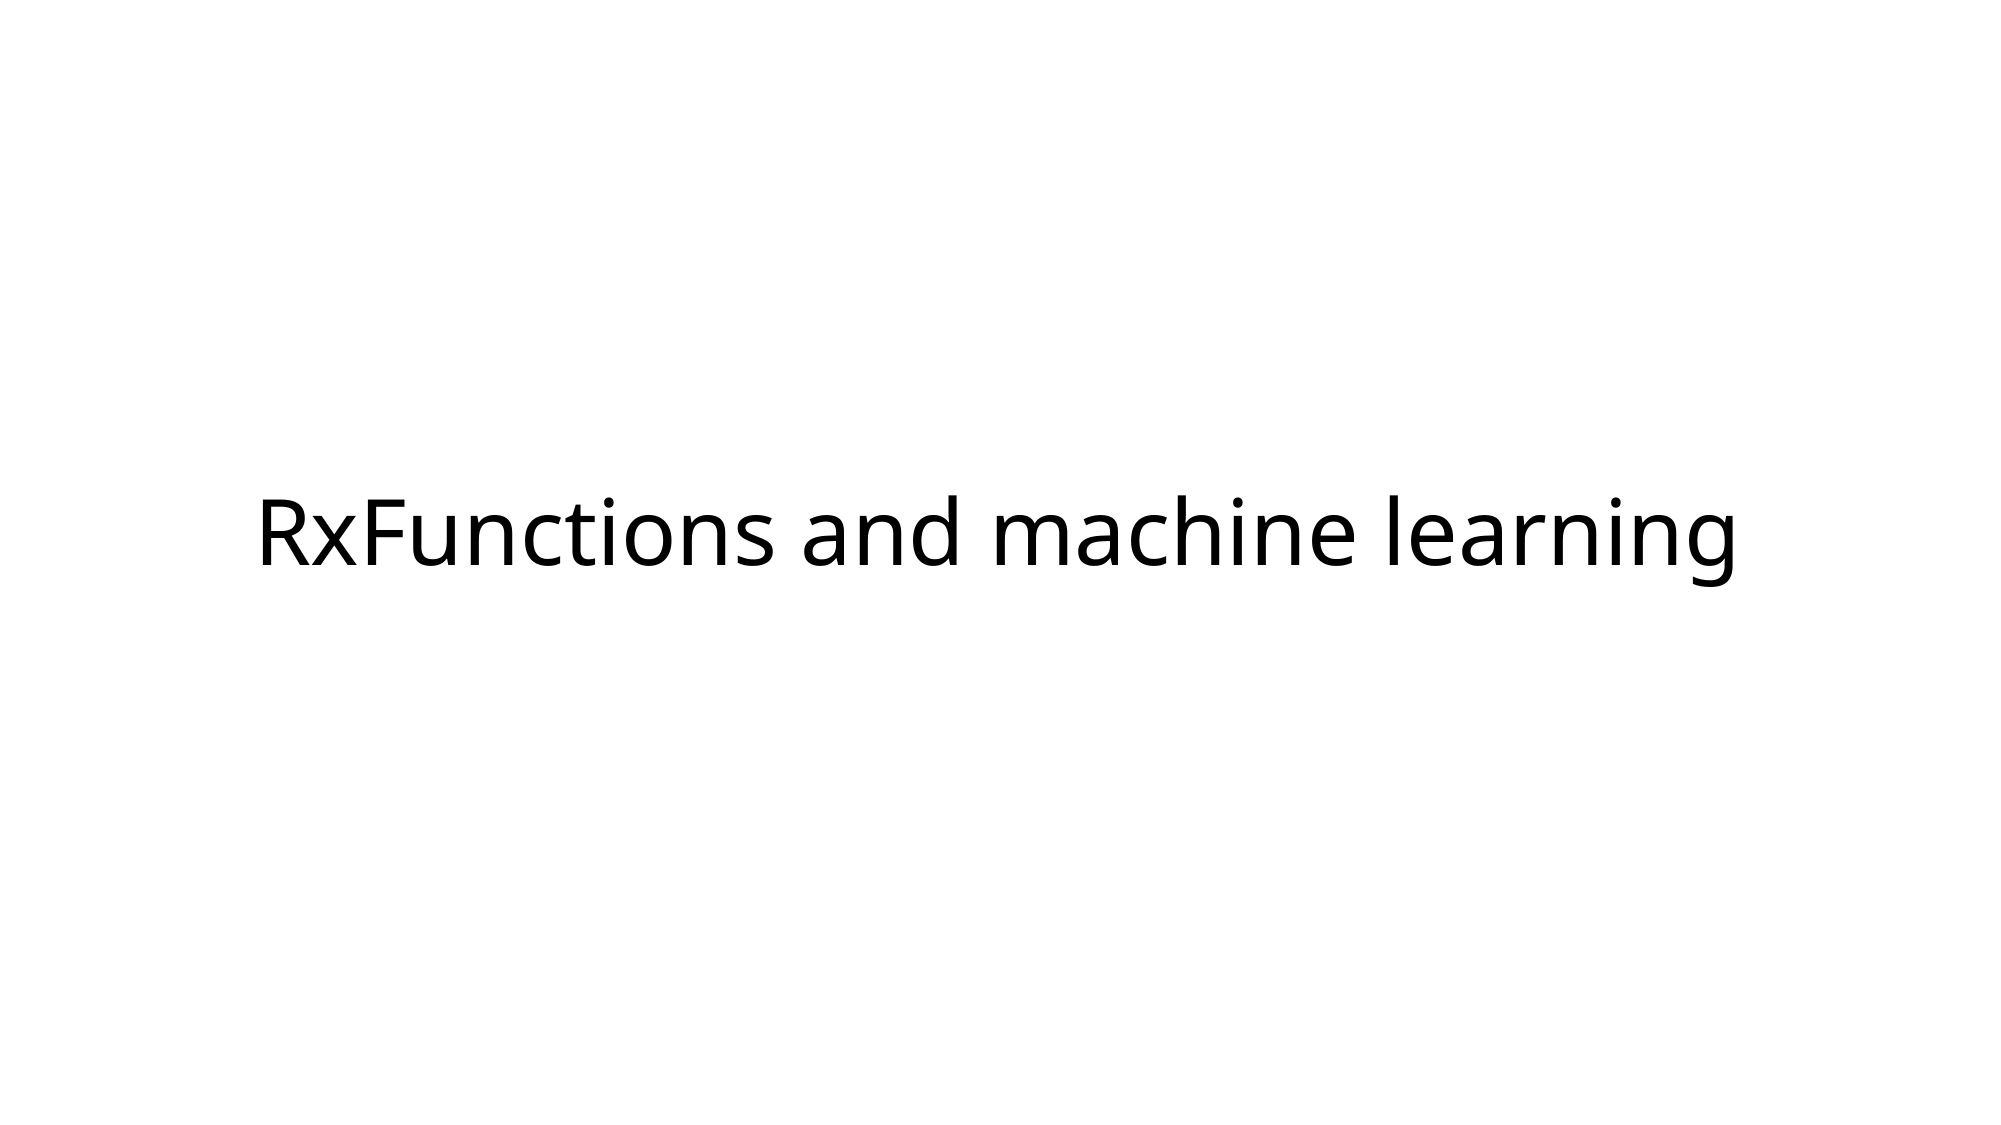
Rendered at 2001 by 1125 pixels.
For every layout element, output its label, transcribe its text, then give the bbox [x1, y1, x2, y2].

text_box RxFunctions and machine learning [53, 448, 1944, 624]
